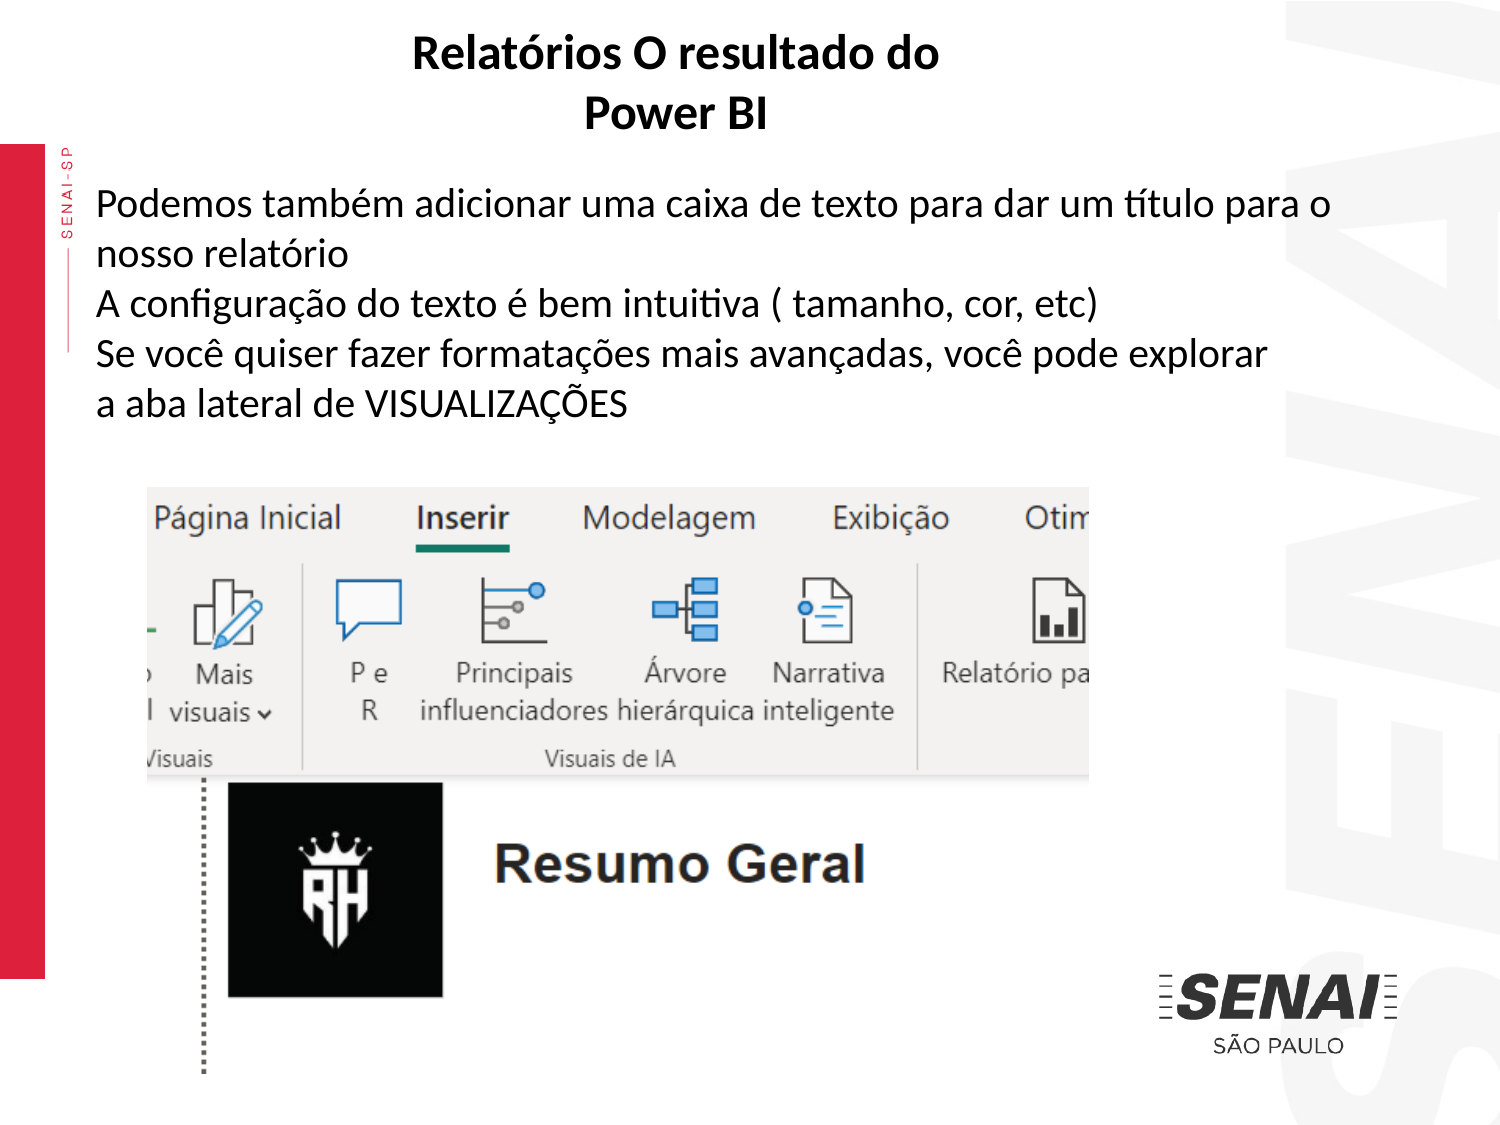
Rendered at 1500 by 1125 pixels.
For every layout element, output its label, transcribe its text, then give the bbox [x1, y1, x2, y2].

text_box Relatórios O resultado do Power BI [81, 11, 1272, 147]
picture [0, 0, 1500, 1125]
text_box Podemos também adicionar uma caixa de texto para dar um título para o nosso relatório A configuração do texto é bem intuitiva ( tamanho, cor, etc) Se você quiser fazer formatações mais avançadas, você pode explorar a aba lateral de VISUALIZAÇÕES [81, 168, 1430, 433]
